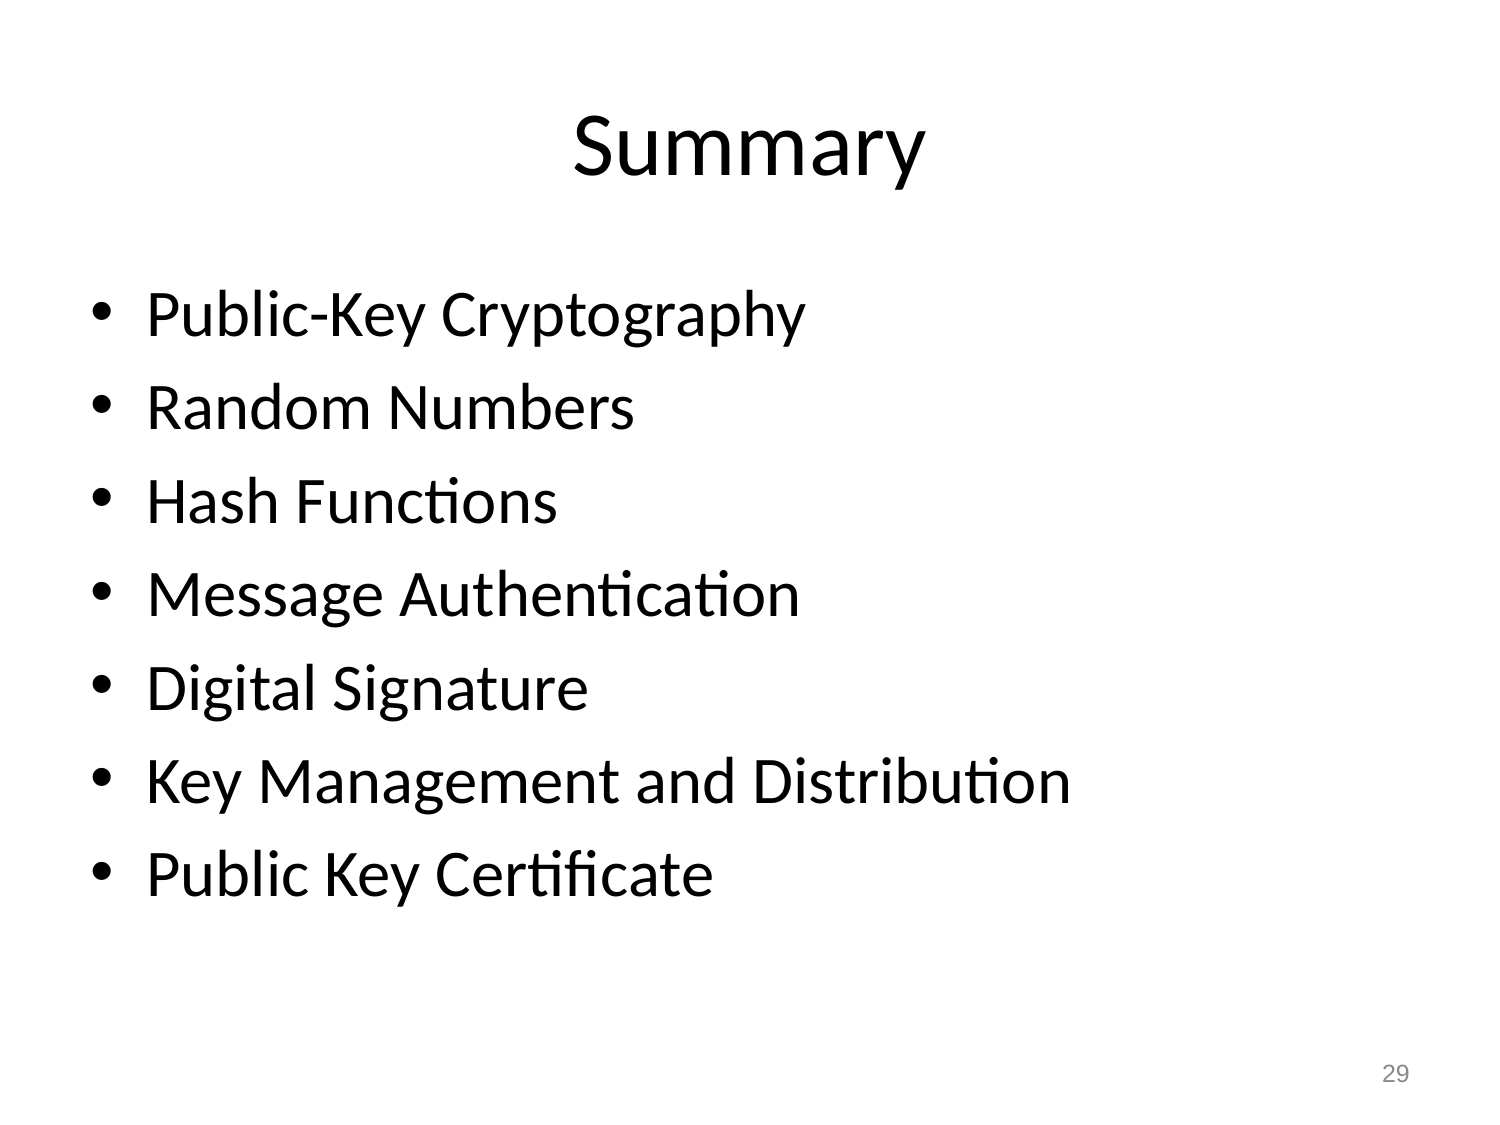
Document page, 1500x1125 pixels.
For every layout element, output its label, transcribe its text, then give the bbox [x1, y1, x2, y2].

list Public-Key Cryptography Random Numbers Hash Functions Message Authentication Digital Signature Key Management and Distribution Public Key Certificate [75, 262, 1425, 1005]
title Summary [75, 45, 1425, 233]
slide_number 29 [1074, 1042, 1425, 1103]
